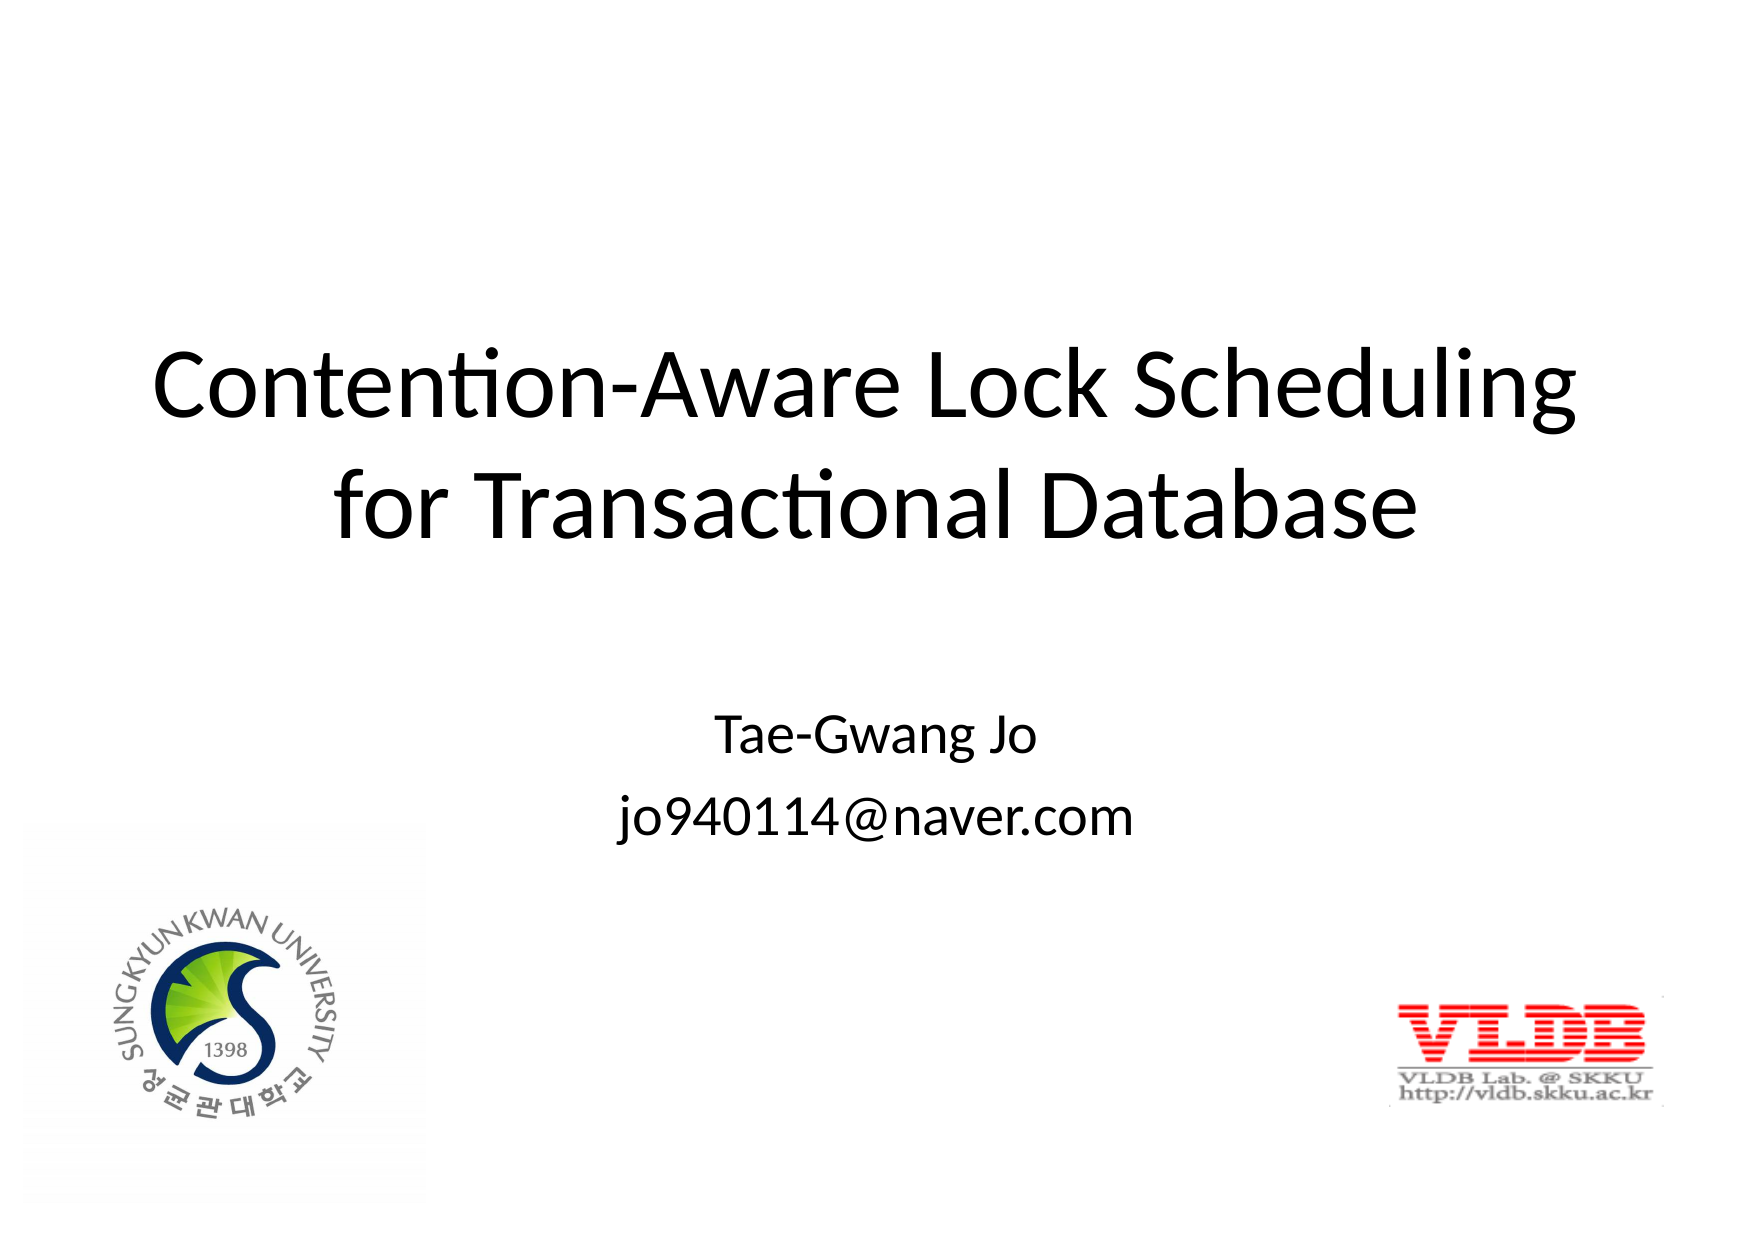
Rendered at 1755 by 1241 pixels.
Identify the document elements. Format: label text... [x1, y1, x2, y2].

subtitle Tae-Gwang Jo jo940114@naver.com [263, 687, 1492, 1005]
picture [23, 823, 426, 1203]
picture [1389, 993, 1664, 1107]
title Contention-Aware Lock Scheduling for Transactional Database [131, 304, 1623, 571]
